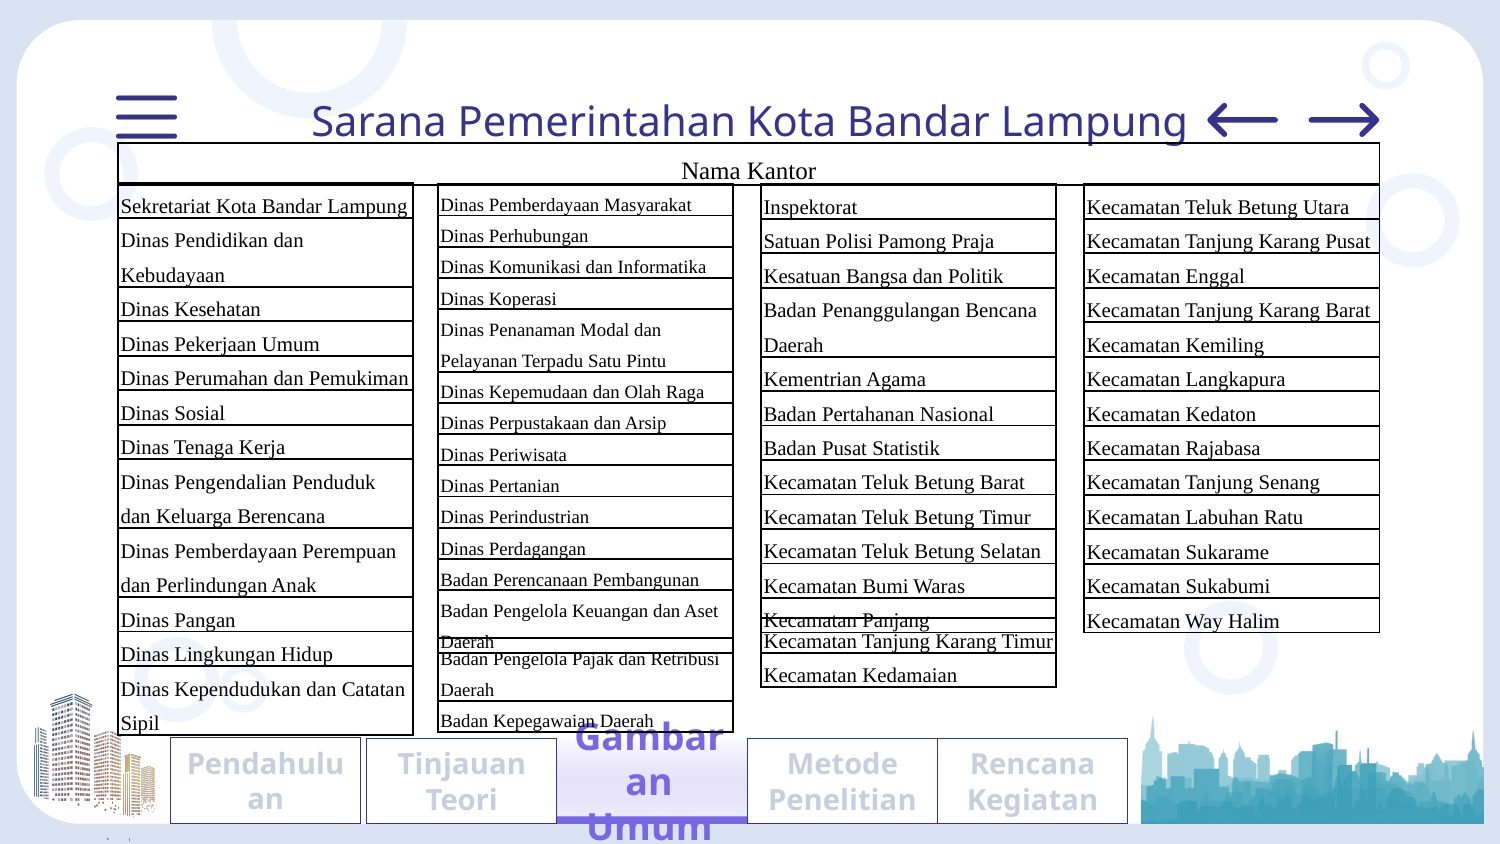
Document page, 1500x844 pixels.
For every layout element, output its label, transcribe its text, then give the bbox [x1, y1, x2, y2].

table_header Dinas Pemberdayaan Masyarakat [439, 186, 732, 215]
table_cell Dinas Lingkungan Hidup [119, 632, 412, 665]
picture [116, 95, 177, 139]
table_cell Dinas Kependudukan dan Catatan Sipil [119, 667, 412, 734]
table_cell Kecamatan Labuhan Ratu [1085, 496, 1379, 528]
table_cell Kecamatan Kedamaian [762, 654, 1055, 686]
text_box [1308, 102, 1380, 138]
table_cell Dinas Kepemudaan dan Olah Raga [439, 373, 732, 402]
text_box [1207, 102, 1278, 138]
text_box Gambaran Umum [557, 738, 747, 816]
table_cell Satuan Polisi Pamong Praja [762, 220, 1055, 252]
text_box [557, 816, 747, 824]
table_cell Kecamatan Teluk Betung Selatan [762, 530, 1055, 563]
table_cell Kecamatan Sukabumi [1085, 565, 1379, 597]
table_cell Kecamatan Kemiling [1085, 323, 1379, 356]
table_cell Kecamatan Teluk Betung Barat [762, 461, 1055, 494]
table_cell Kecamatan Sukarame [1085, 530, 1379, 563]
table_cell Badan Perencanaan Pembangunan [439, 560, 732, 589]
table_cell Dinas Pendidikan dan Kebudayaan [119, 219, 412, 286]
table_cell Kecamatan Bumi Waras [762, 564, 1055, 597]
table_cell Badan Penanggulangan Bencana Daerah [762, 289, 1055, 356]
table_cell Kecamatan Panjang [762, 599, 1055, 617]
table_header Kecamatan Teluk Betung Utara [1085, 186, 1379, 218]
table_cell Kecamatan Enggal [1085, 254, 1379, 287]
title Sarana Pemerintahan Kota Bandar Lampung [116, 72, 1383, 167]
table_header Inspektorat [762, 186, 1055, 218]
text_box Metode Penelitian [747, 738, 937, 824]
table_header Kecamatan Tanjung Karang Timur [762, 619, 1055, 652]
text_box Pendahuluan [170, 737, 361, 824]
table_cell Dinas Sosial [119, 391, 412, 424]
table_cell Dinas Perhubungan [439, 216, 732, 246]
table_cell Dinas Kesehatan [119, 288, 412, 320]
table_cell Dinas Pemberdayaan Perempuan dan Perlindungan Anak [119, 529, 412, 596]
table_cell Badan Pengelola Keuangan dan Aset Daerah [439, 591, 732, 637]
table_cell Kementrian Agama [762, 358, 1055, 390]
table_cell Dinas Pengendalian Penduduk dan Keluarga Berencana [119, 460, 412, 527]
table_header Badan Pengelola Pajak dan Retribusi Daerah [439, 639, 732, 700]
table_cell Kecamatan Teluk Betung Timur [762, 495, 1055, 528]
table_cell Badan Pertahanan Nasional [762, 392, 1055, 425]
table_cell Kecamatan Langkapura [1085, 358, 1379, 390]
table_cell Dinas Perindustrian [439, 497, 732, 527]
table_cell Dinas Pertanian [439, 466, 732, 496]
picture [33, 687, 157, 844]
text_box Rencana Kegiatan [937, 738, 1128, 824]
table_cell Kecamatan Tanjung Karang Pusat [1085, 220, 1379, 252]
table_cell Dinas Perumahan dan Pemukiman [119, 357, 412, 389]
table_cell Kecamatan Rajabasa [1085, 427, 1379, 459]
table_cell Kesatuan Bangsa dan Politik [762, 254, 1055, 287]
table_header Nama Kantor [119, 144, 1379, 184]
table_cell Dinas Penanaman Modal dan Pelayanan Terpadu Satu Pintu [439, 310, 732, 371]
table_cell Dinas Perdagangan [439, 529, 732, 558]
text_box Tinjauan Teori [366, 738, 557, 824]
table_cell Dinas Pekerjaan Umum [119, 322, 412, 355]
table_cell Kecamatan Way Halim [1085, 599, 1379, 632]
table_cell Dinas Komunikasi dan Informatika [439, 248, 732, 277]
table_cell Dinas Pangan [119, 598, 412, 631]
table_cell Dinas Tenaga Kerja [119, 426, 412, 458]
table_cell Kecamatan Tanjung Karang Barat [1085, 289, 1379, 321]
table_cell Dinas Koperasi [439, 279, 732, 308]
table_header Sekretariat Kota Bandar Lampung [119, 186, 412, 217]
table_cell Dinas Perpustakaan dan Arsip [439, 404, 732, 433]
table_cell Badan Pusat Statistik [762, 426, 1055, 459]
table_cell Kecamatan Tanjung Senang [1085, 461, 1379, 494]
picture [1141, 707, 1484, 824]
table_cell Badan Kepegawaian Daerah [439, 702, 732, 731]
table_cell Kecamatan Kedaton [1085, 392, 1379, 425]
table_cell Dinas Periwisata [439, 435, 732, 464]
